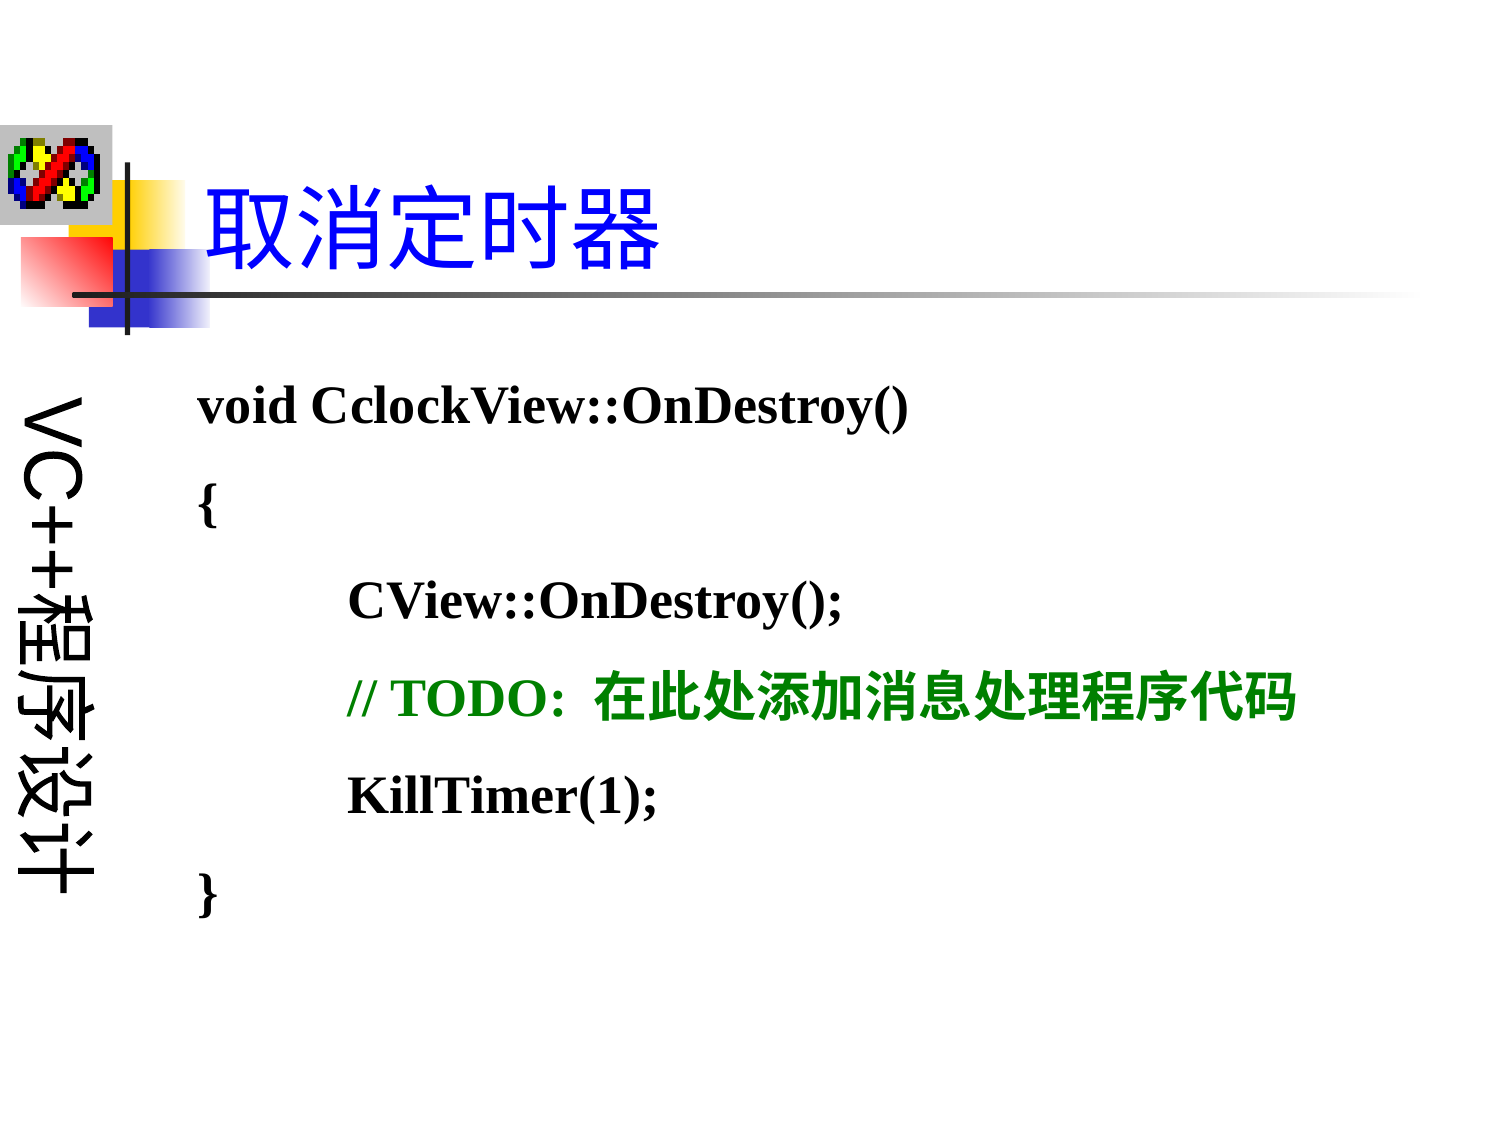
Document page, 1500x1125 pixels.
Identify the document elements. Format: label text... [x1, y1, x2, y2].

text_box void CclockView::OnDestroy() { CView::OnDestroy(); // TODO: 在此处添加消息处理程序代码 KillTimer(1); } [182, 329, 1376, 930]
text_box 取消定时器 [188, 163, 1468, 289]
picture [0, 125, 113, 225]
